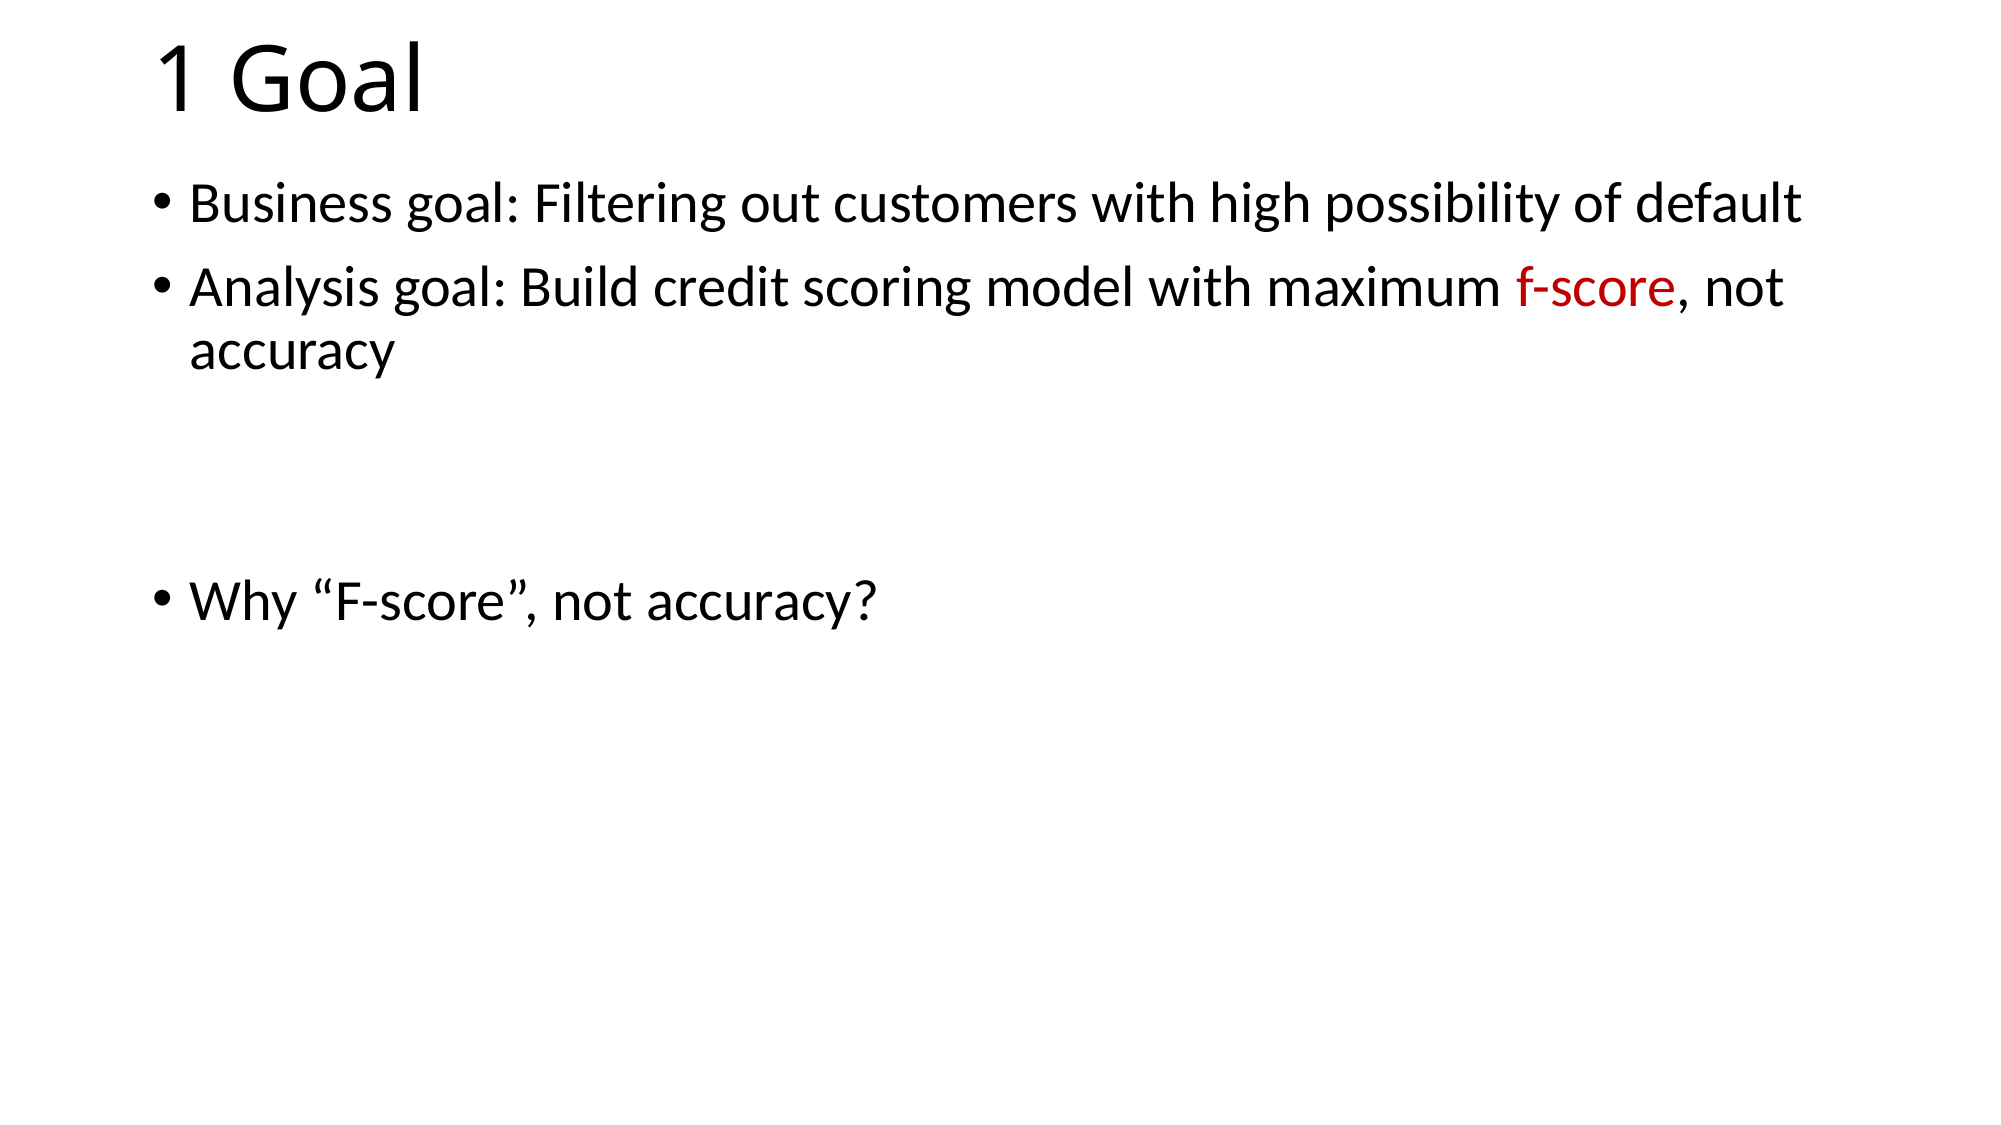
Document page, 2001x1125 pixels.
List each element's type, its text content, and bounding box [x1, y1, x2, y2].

title 1 Goal [137, 20, 1863, 144]
list Business goal: Filtering out customers with high possibility of default Analysis goal: Build credit scoring model with maximum f-score, not accuracy Why “F-score”, not accuracy? [137, 164, 1863, 1029]
